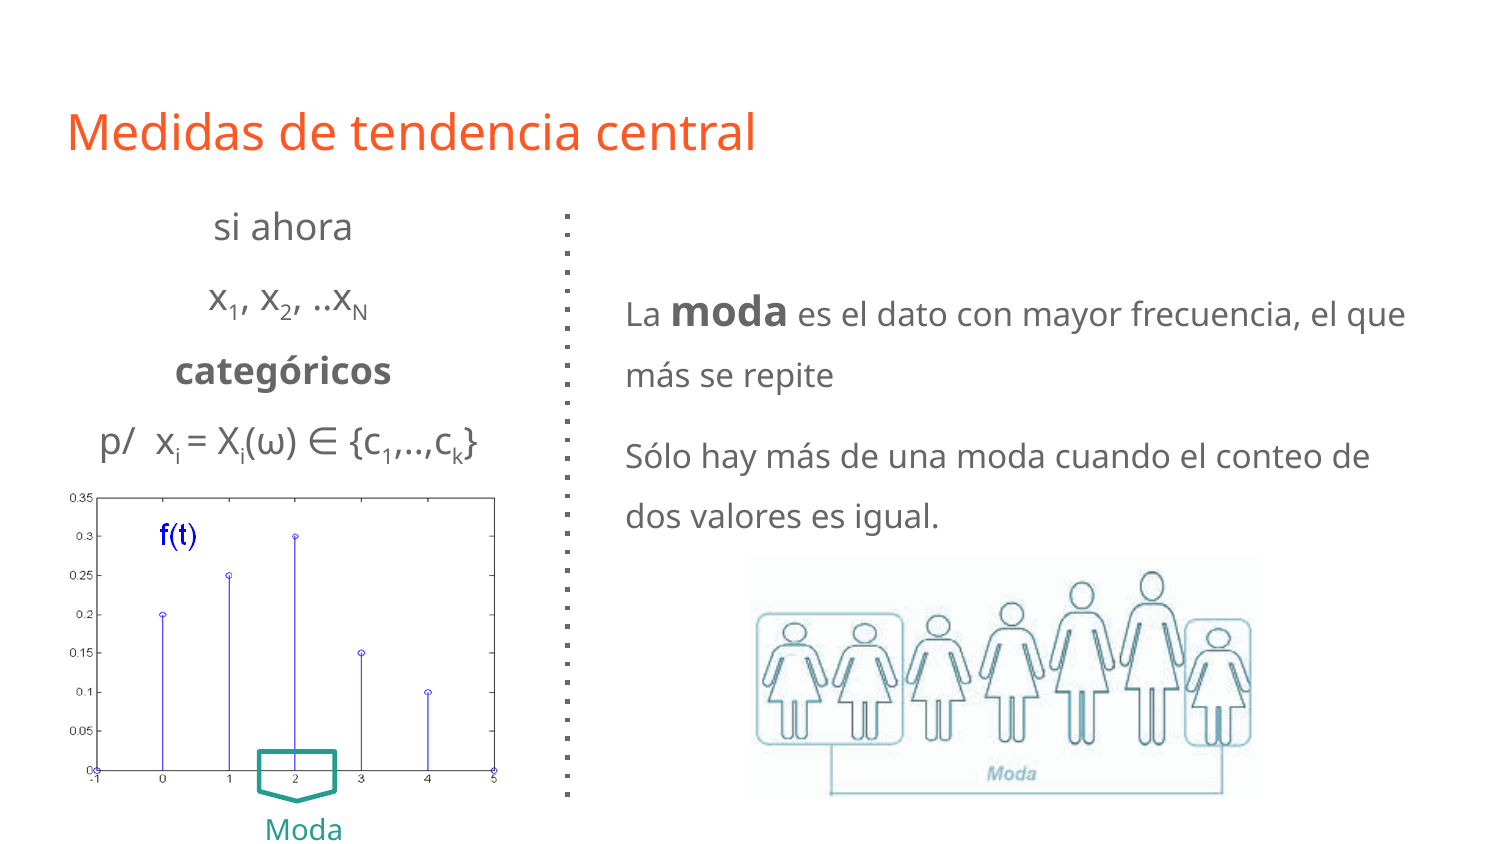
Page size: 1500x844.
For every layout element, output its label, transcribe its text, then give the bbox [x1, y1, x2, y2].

picture [750, 556, 1258, 800]
list La moda es el dato con mayor frecuencia, el que más se repite Sólo hay más de una moda cuando el conteo de dos valores es igual. [610, 244, 1444, 531]
title Medidas de tendencia central [51, 51, 1055, 176]
list si ahora x1, x2, ..xN categóricos p/ xi = Xi(ω) ∈ {c1,..,ck} [51, 200, 526, 448]
picture [30, 472, 542, 807]
text_box Moda [249, 813, 390, 832]
